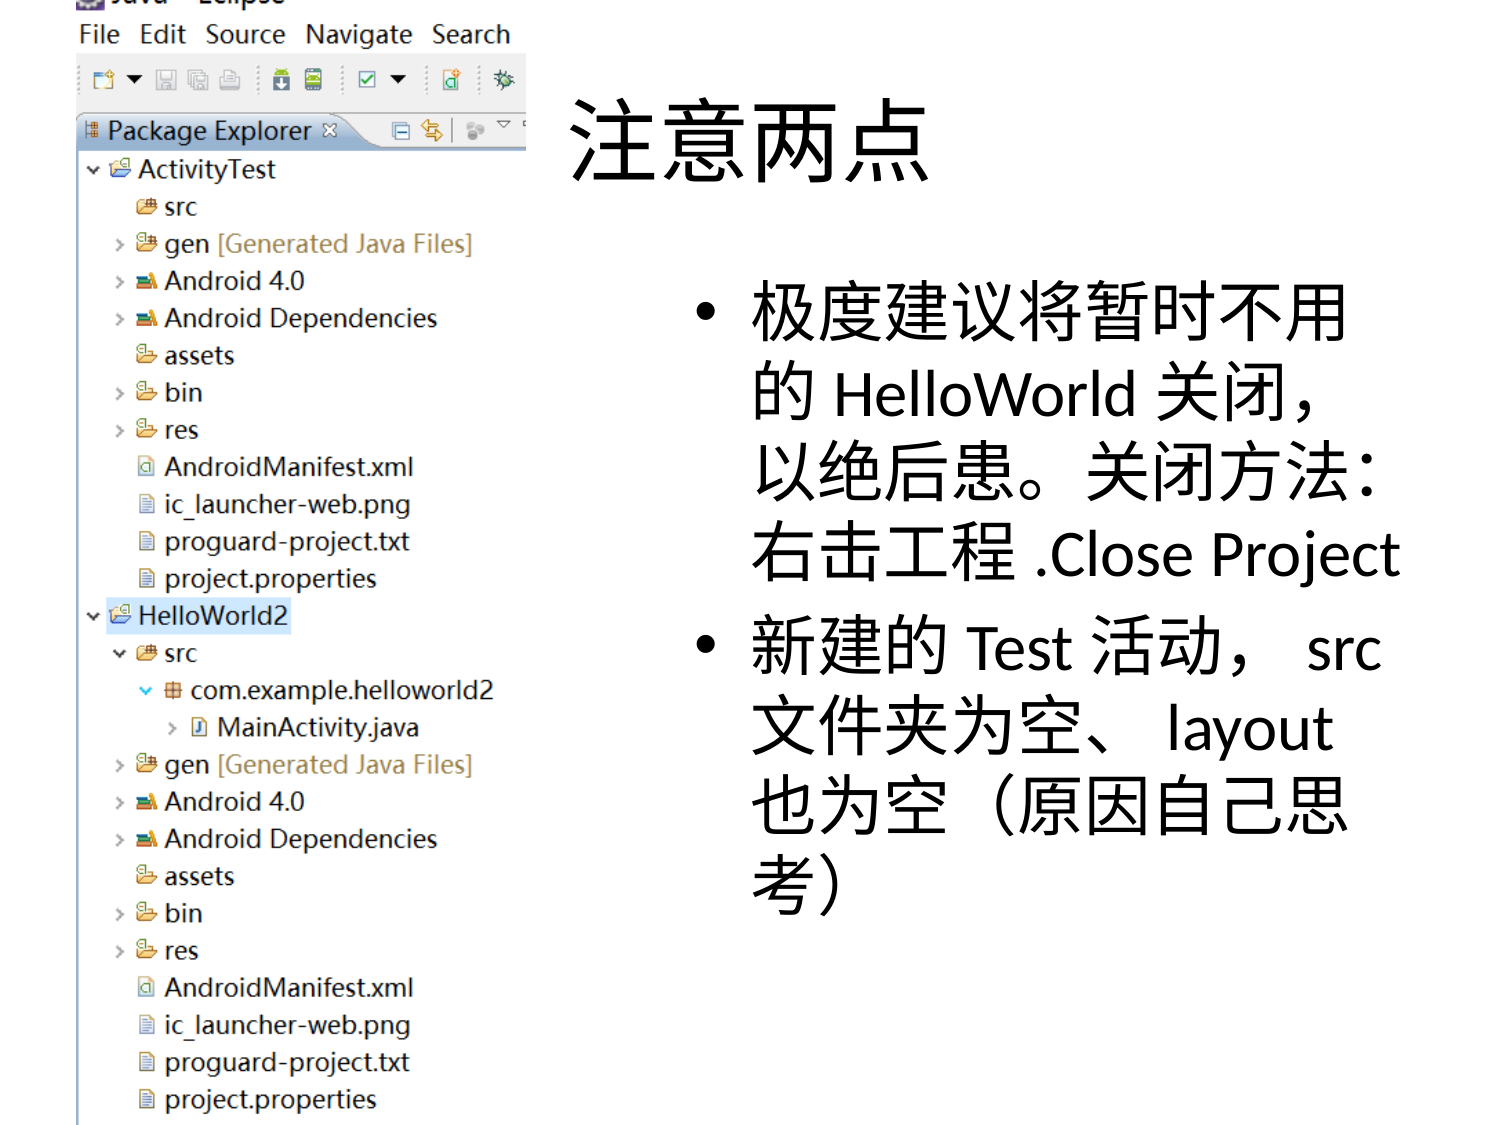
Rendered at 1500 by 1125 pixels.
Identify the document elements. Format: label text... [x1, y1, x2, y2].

title 注意两点 [530, 45, 1425, 233]
list 极度建议将暂时不用的HelloWorld关闭，以绝后患。关闭方法：右击工程.Close Project 新建的Test活动，src文件夹为空、layout也为空（原因自己思考） [679, 262, 1425, 1005]
picture [76, 0, 526, 1125]
